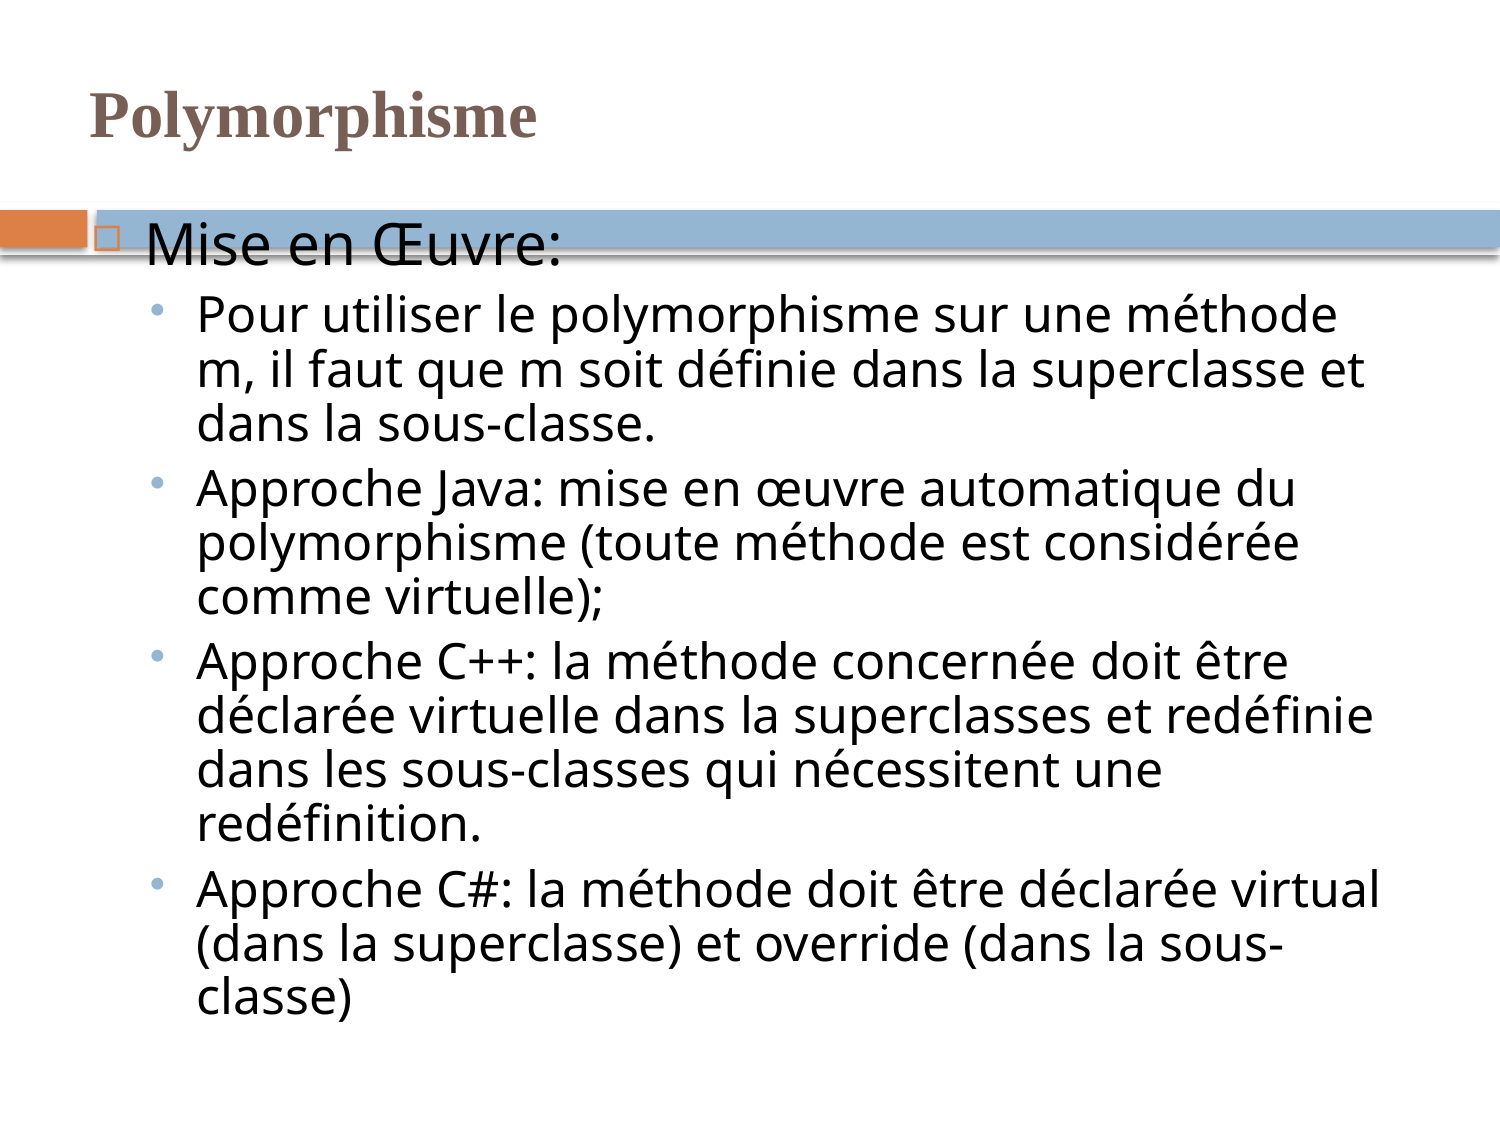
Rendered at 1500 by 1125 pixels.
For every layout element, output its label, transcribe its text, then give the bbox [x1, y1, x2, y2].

list Mise en Œuvre: Pour utiliser le polymorphisme sur une méthode m, il faut que m soit définie dans la superclasse et dans la sous-classe. Approche Java: mise en œuvre automatique du polymorphisme (toute méthode est considérée comme virtuelle); Approche C++: la méthode concernée doit être déclarée virtuelle dans la superclasses et redéfinie dans les sous-classes qui nécessitent une redéfinition. Approche C#: la méthode doit être déclarée virtual (dans la superclasse) et override (dans la sous-classe) [76, 208, 1427, 1035]
title Polymorphisme [75, 37, 1425, 185]
